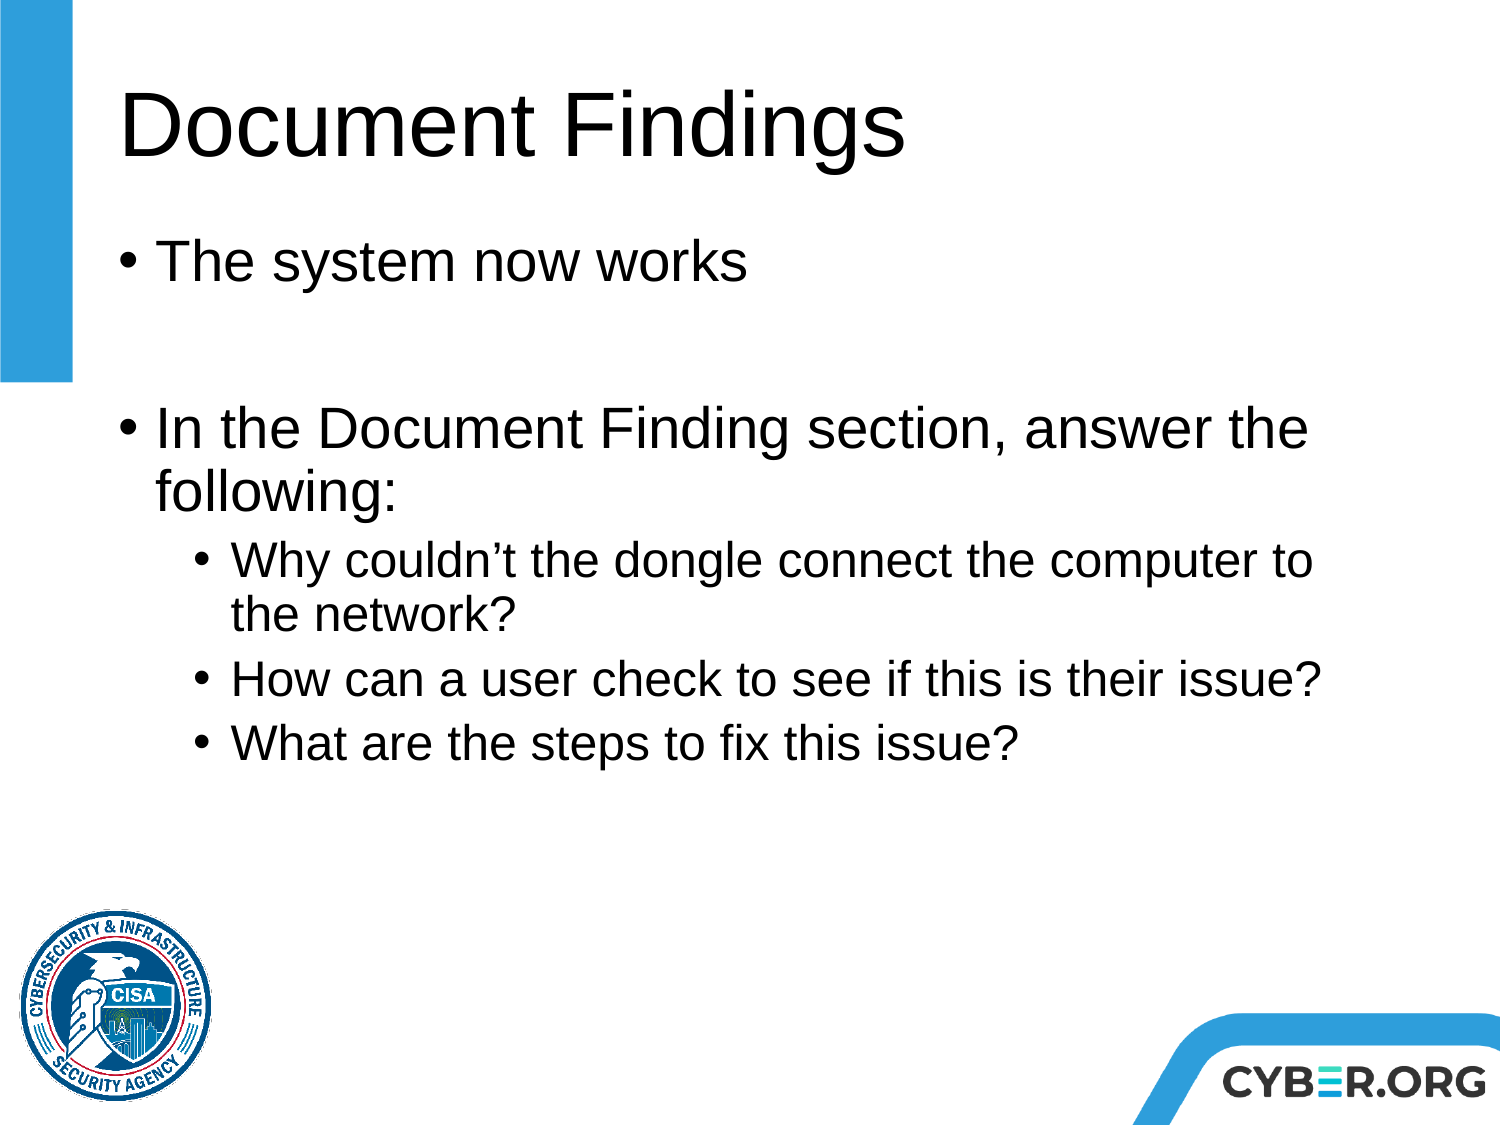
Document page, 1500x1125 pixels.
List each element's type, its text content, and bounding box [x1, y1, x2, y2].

list The system now works In the Document Finding section, answer the following: Why couldn’t the dongle connect the computer to the network? How can a user check to see if this is their issue? What are the steps to fix this issue? [103, 223, 1397, 1014]
title Document Findings [103, 59, 1397, 194]
picture [0, 0, 1500, 1125]
